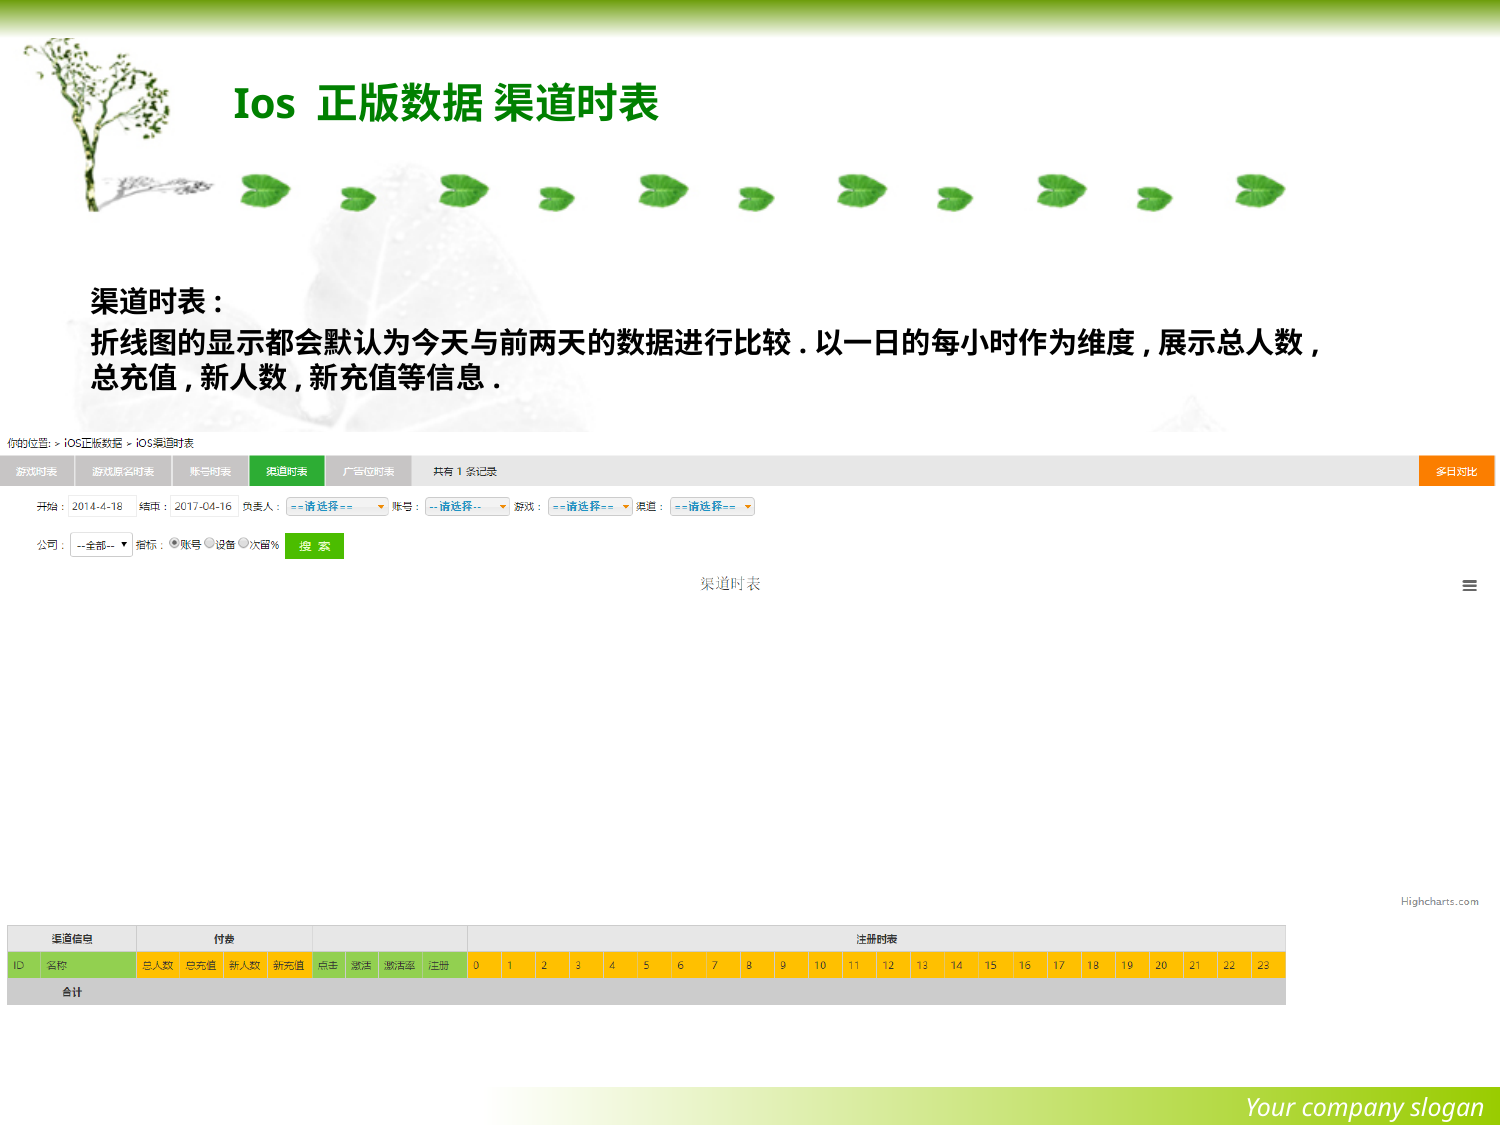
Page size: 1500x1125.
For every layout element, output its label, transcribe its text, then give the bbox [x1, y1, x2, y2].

list 渠道时表: 折线图的显示都会默认为今天与前两天的数据进行比较.以一日的每小时作为维度,展示总人数,总充值,新人数,新充值等信息. [74, 235, 1341, 430]
picture [0, 38, 1500, 1125]
title Ios 正版数据 渠道时表 [218, 44, 1341, 185]
